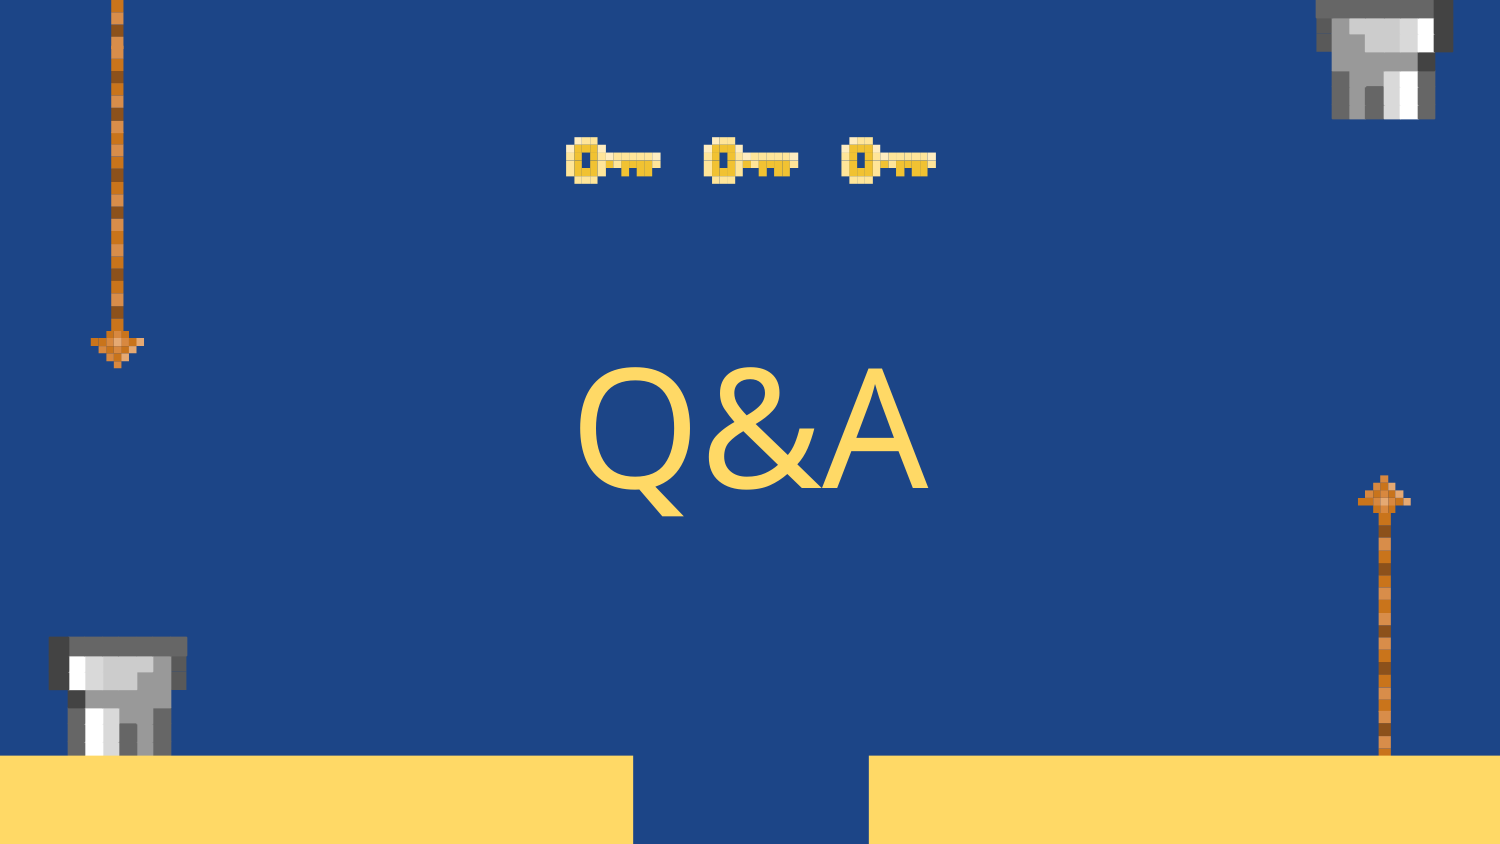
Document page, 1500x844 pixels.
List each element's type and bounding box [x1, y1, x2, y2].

picture [0, 0, 1500, 844]
text_box [347, 227, 1153, 617]
